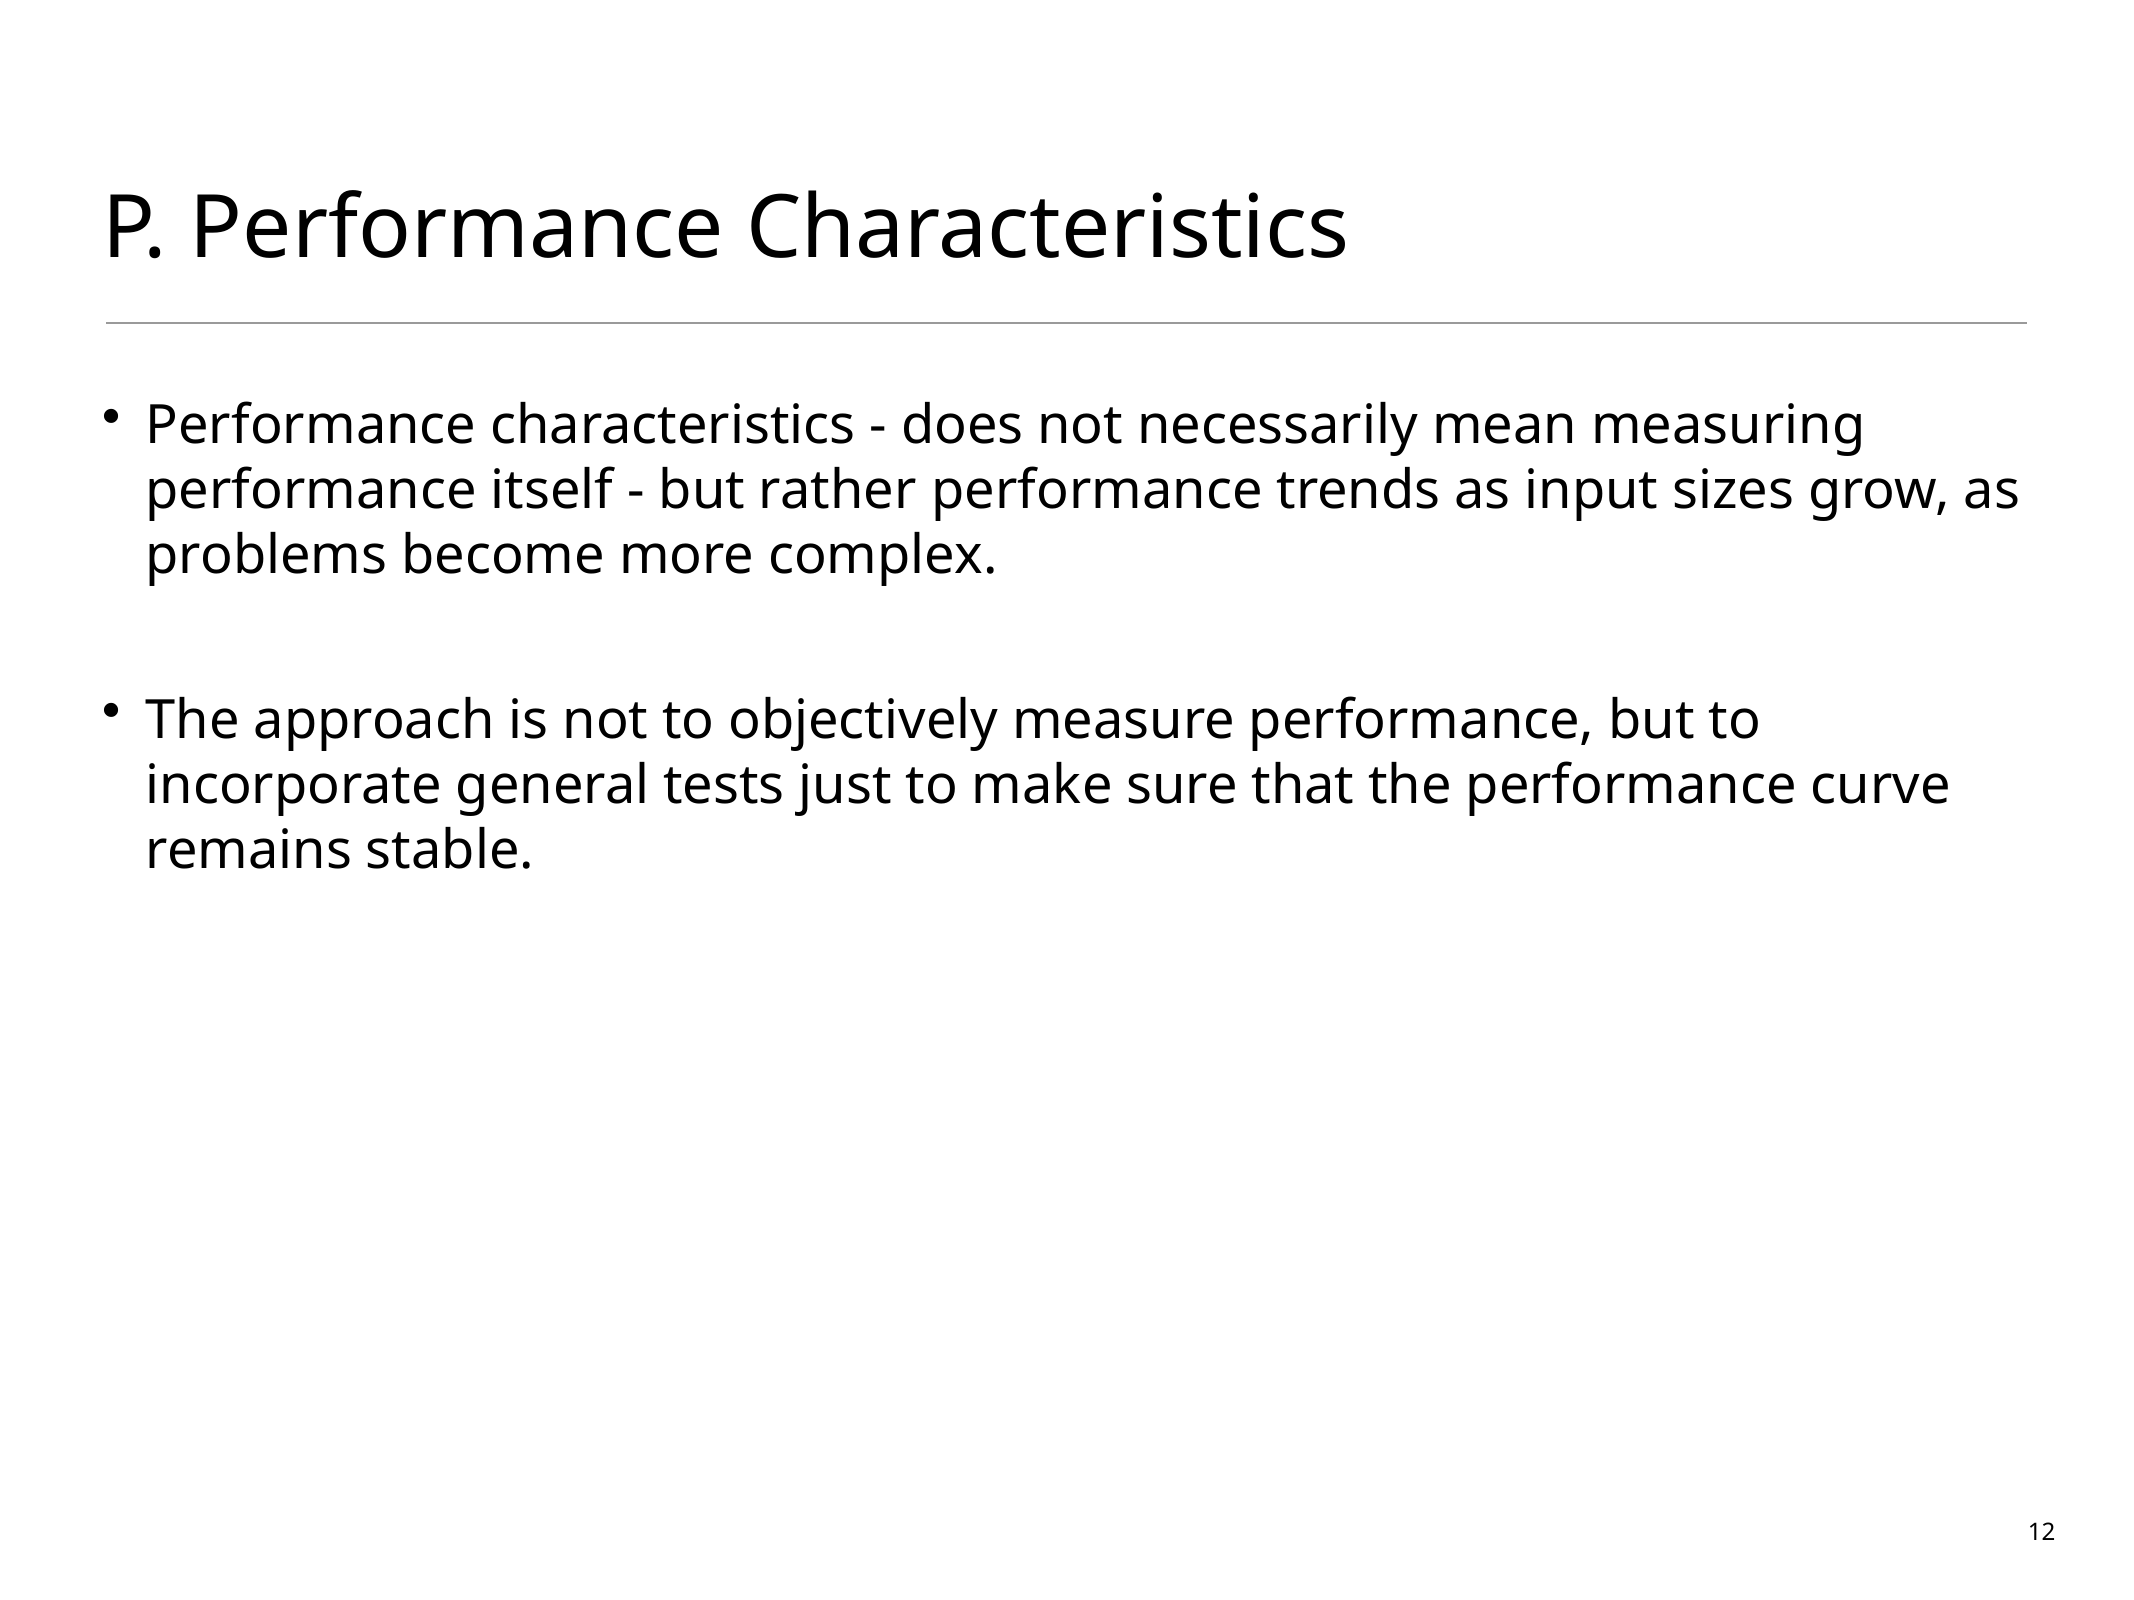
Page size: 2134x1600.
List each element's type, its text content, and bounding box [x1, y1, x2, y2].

list Performance characteristics - does not necessarily mean measuring performance itself - but rather performance trends as input sizes grow, as problems become more complex. The approach is not to objectively measure performance, but to incorporate general tests just to make sure that the performance curve remains stable. [93, 380, 2041, 1459]
title P. Performance Characteristics [93, 53, 2041, 284]
slide_number 12 [2011, 1507, 2065, 1559]
